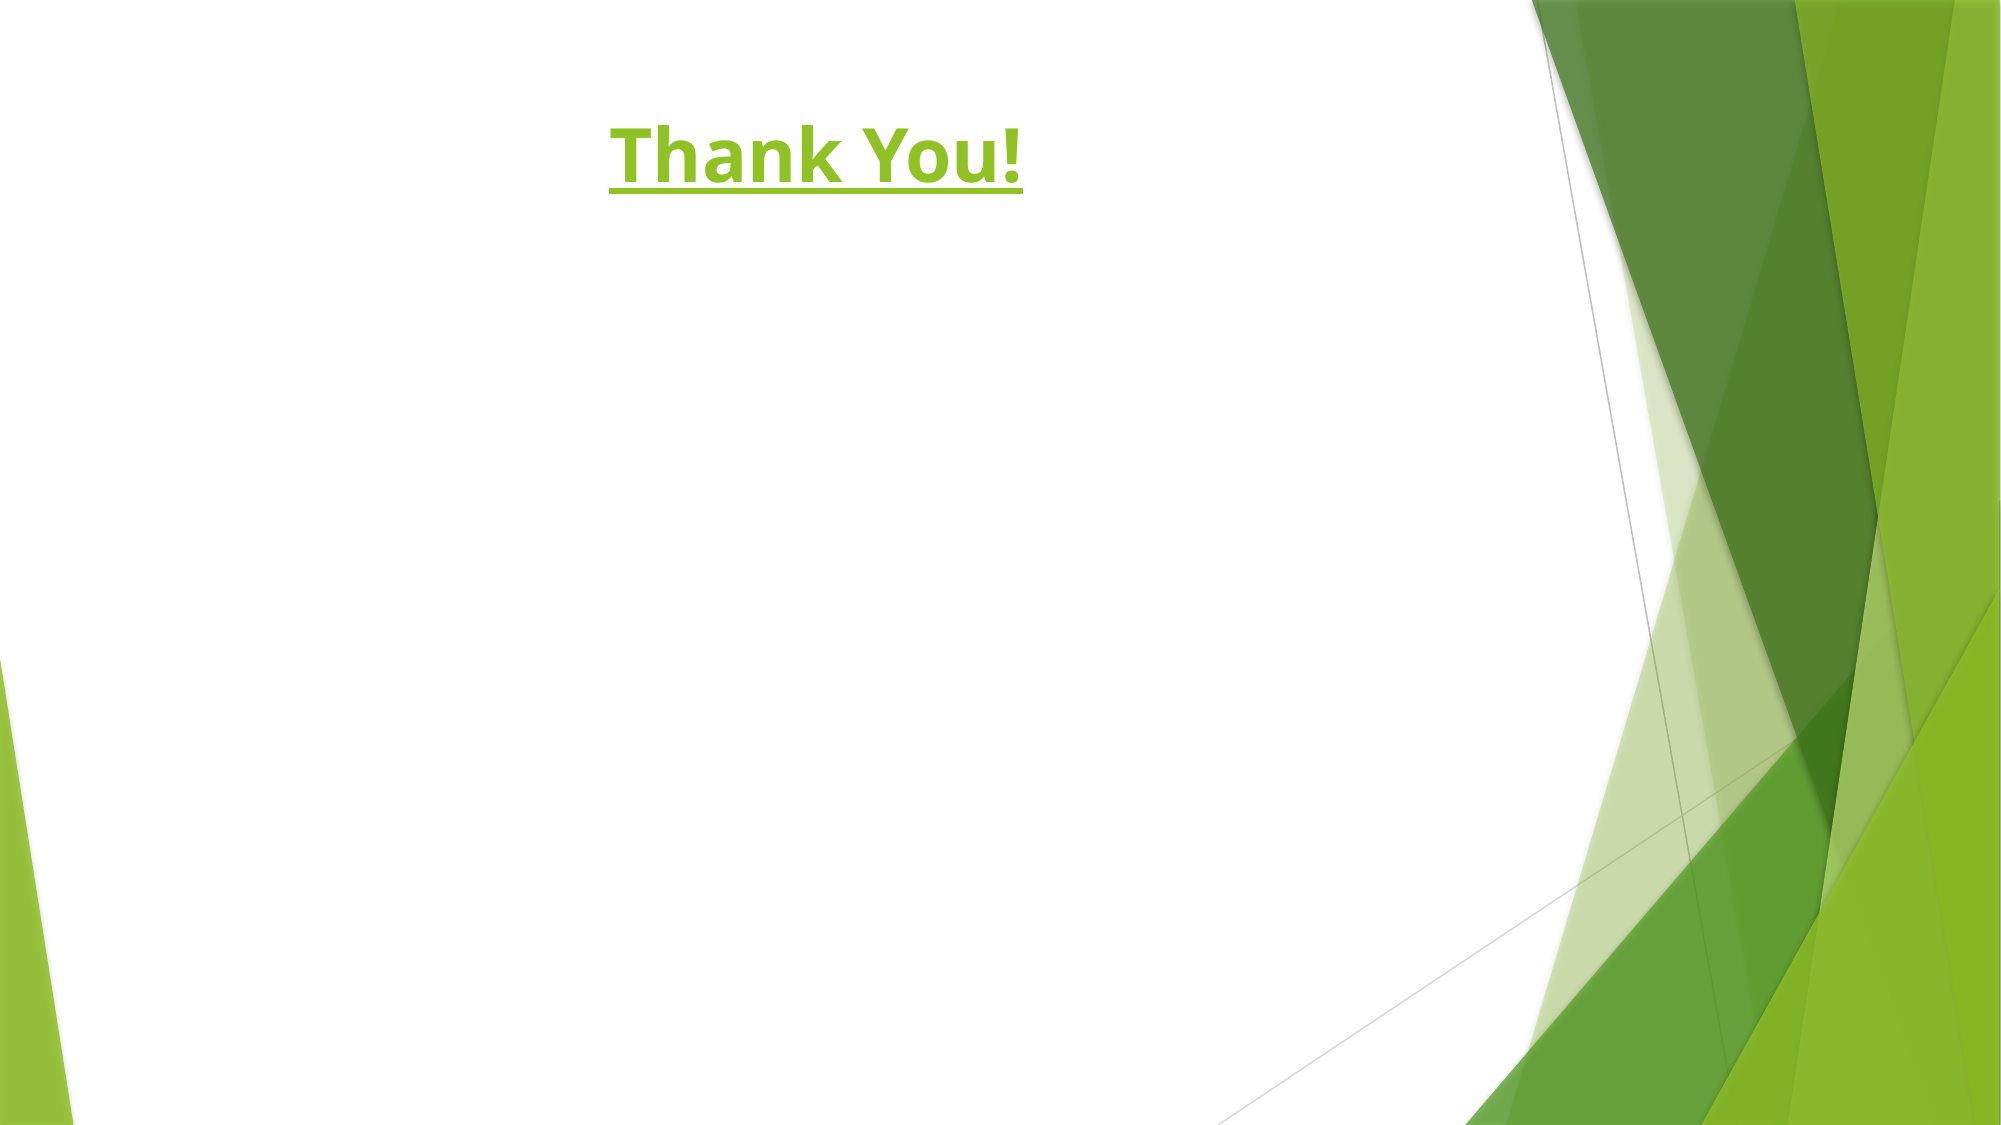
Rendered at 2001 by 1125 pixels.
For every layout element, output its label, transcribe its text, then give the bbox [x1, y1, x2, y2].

title Thank You! [111, 99, 1522, 317]
